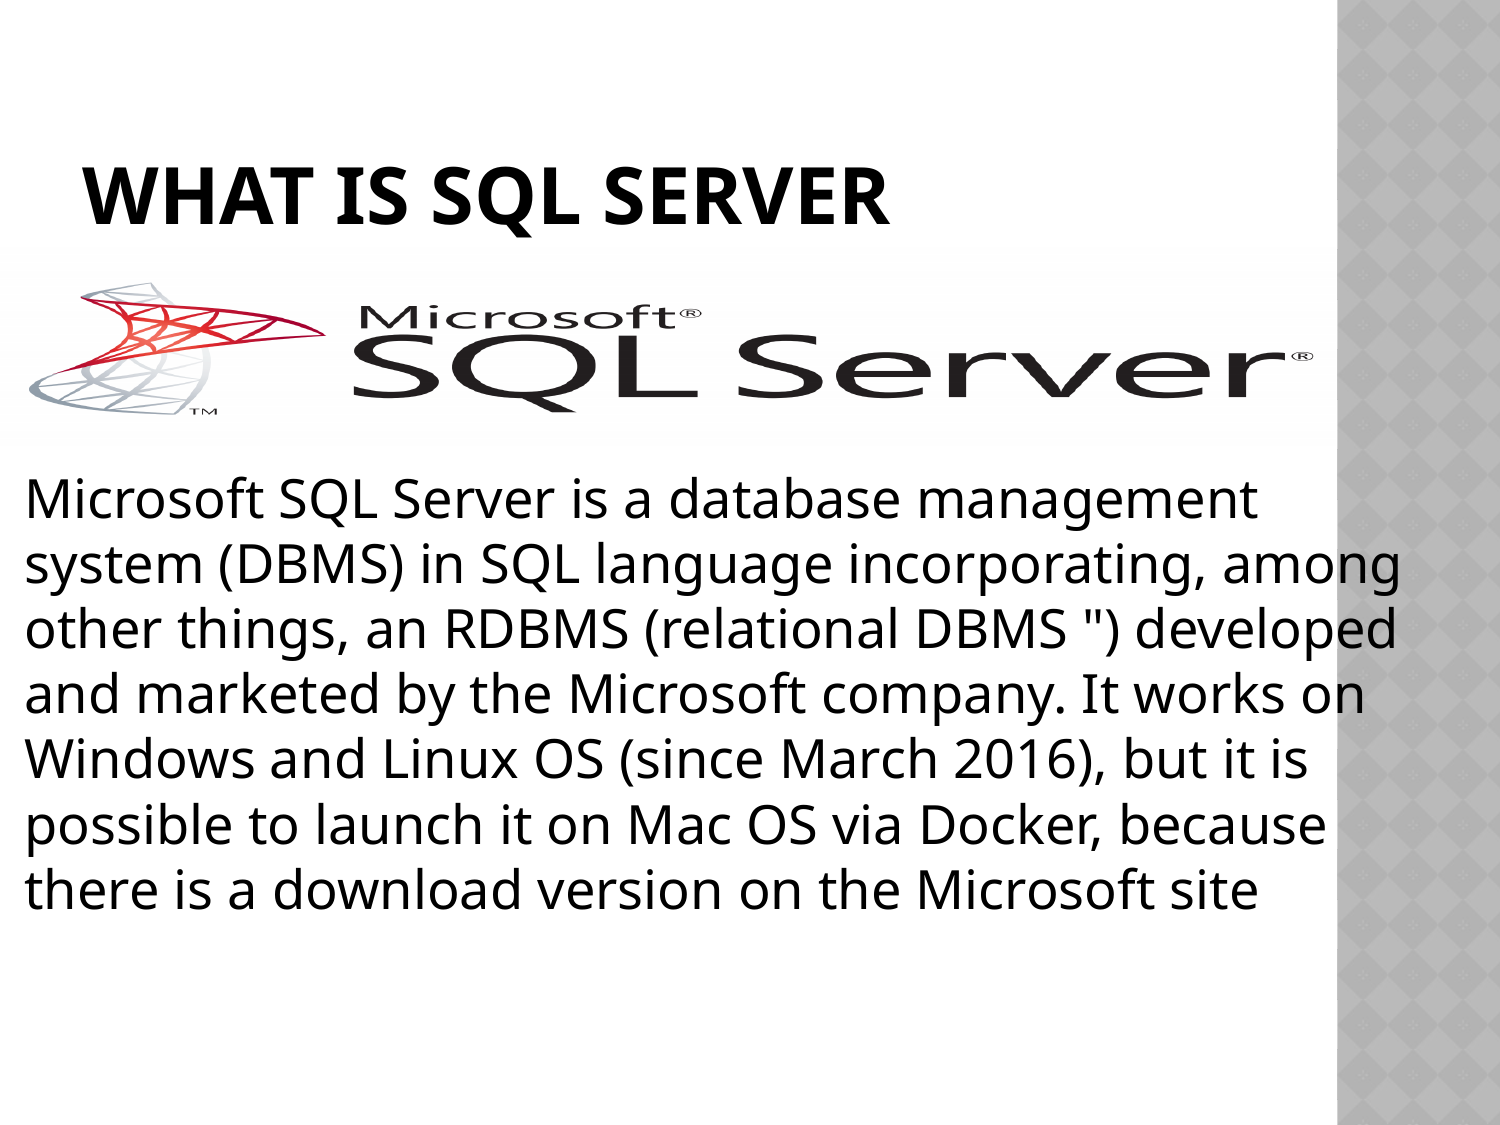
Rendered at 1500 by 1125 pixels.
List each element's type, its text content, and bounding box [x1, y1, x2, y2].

list Microsoft SQL Server is a database management system (DBMS) in SQL language incorporating, among other things, an RDBMS (relational DBMS ") developed and marketed by the Microsoft company. It works on Windows and Linux OS (since March 2016), but it is possible to launch it on Mac OS via Docker, because there is a download version on the Microsoft site [0, 457, 1465, 1125]
title What is SQL Server [75, 52, 1263, 240]
picture [0, 245, 1337, 446]
